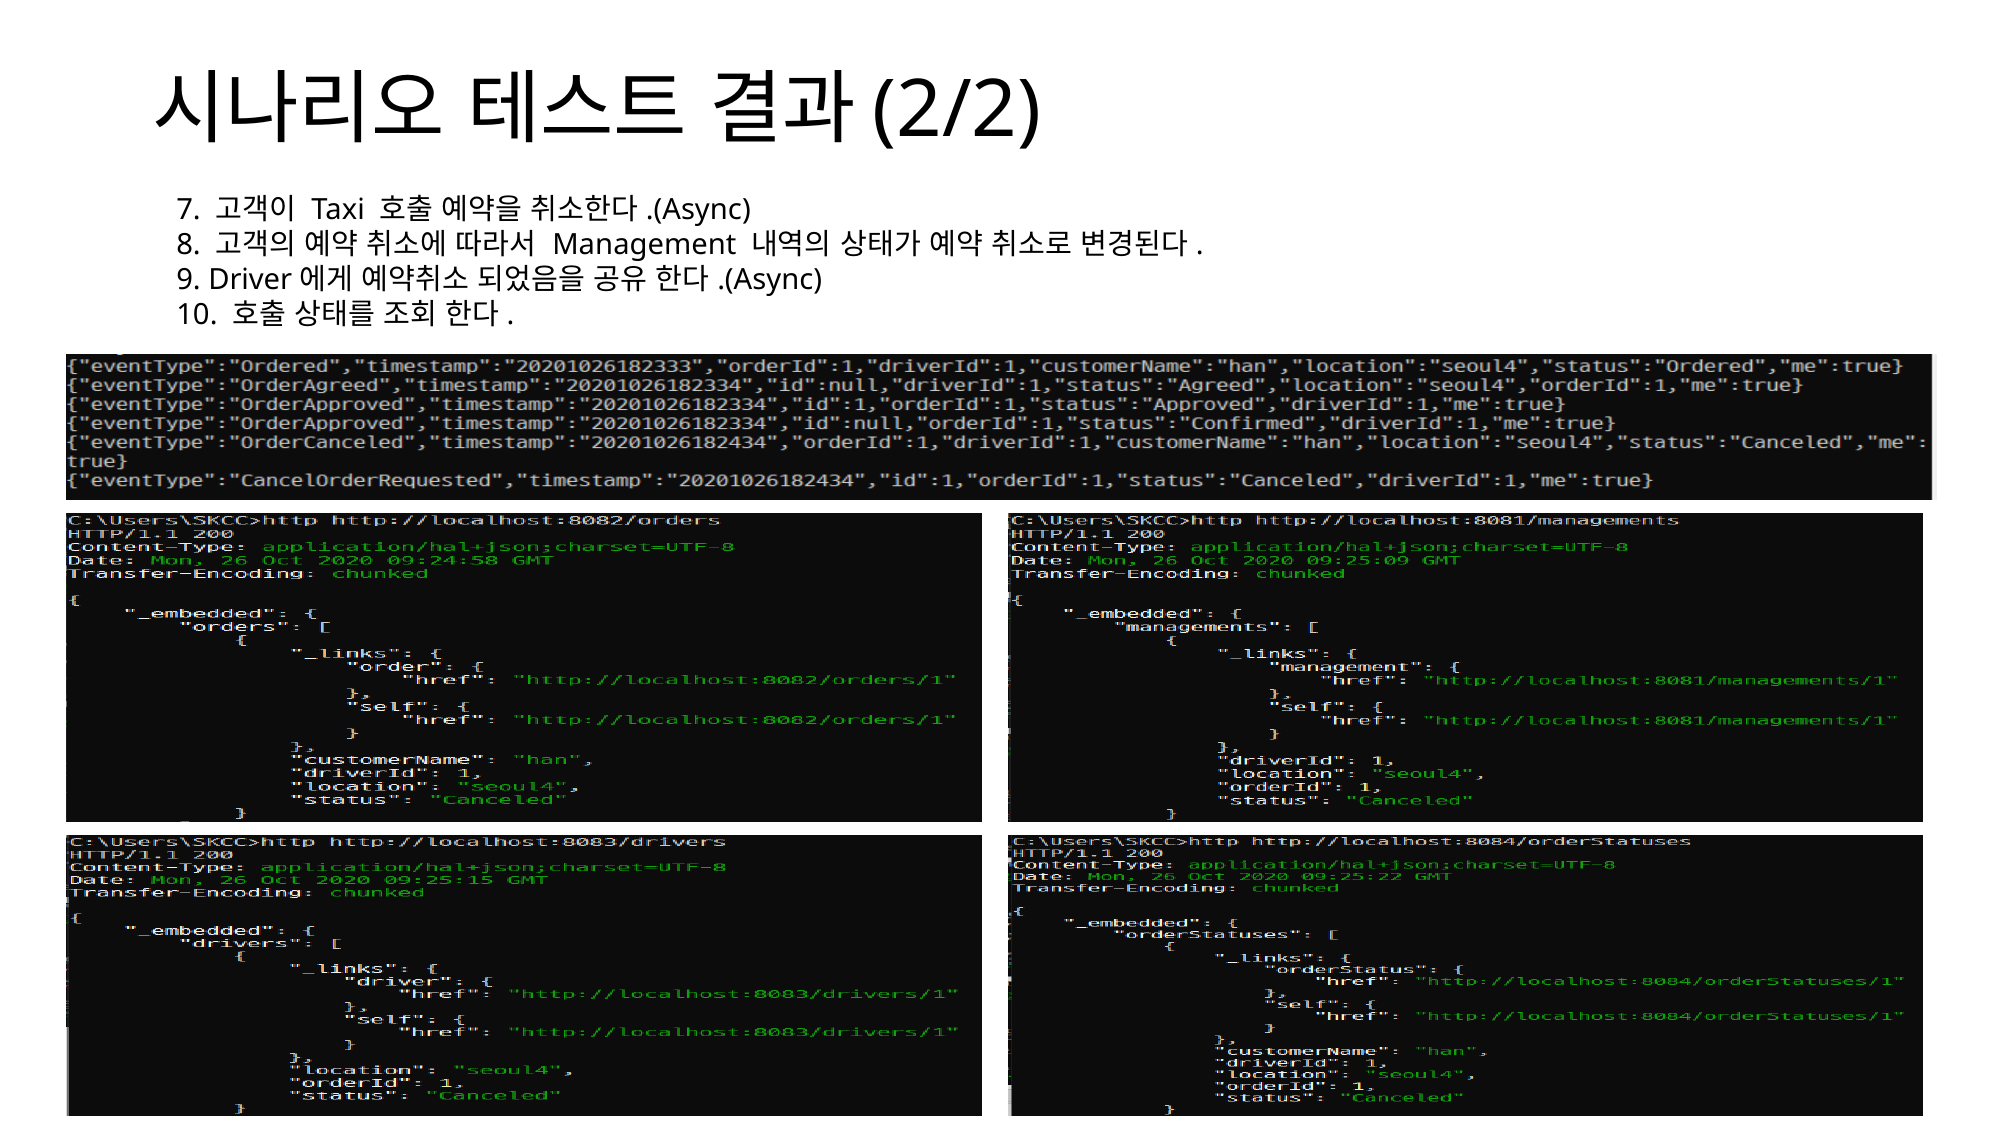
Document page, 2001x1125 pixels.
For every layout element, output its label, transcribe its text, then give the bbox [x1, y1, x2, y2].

picture [66, 513, 982, 822]
picture [66, 835, 982, 1116]
picture [1008, 835, 1923, 1116]
text_box 7. 고객이 Taxi 호출 예약을 취소한다.(Async) 8. 고객의 예약 취소에 따라서 Management 내역의 상태가 예약 취소로 변경된다. 9. Driver에게 예약취소 되었음을 공유 한다.(Async) 10. 호출 상태를 조회 한다. [161, 182, 1219, 338]
title 시나리오 테스트 결과(2/2) [137, 59, 1863, 162]
picture [1008, 513, 1923, 822]
picture [66, 354, 1937, 500]
